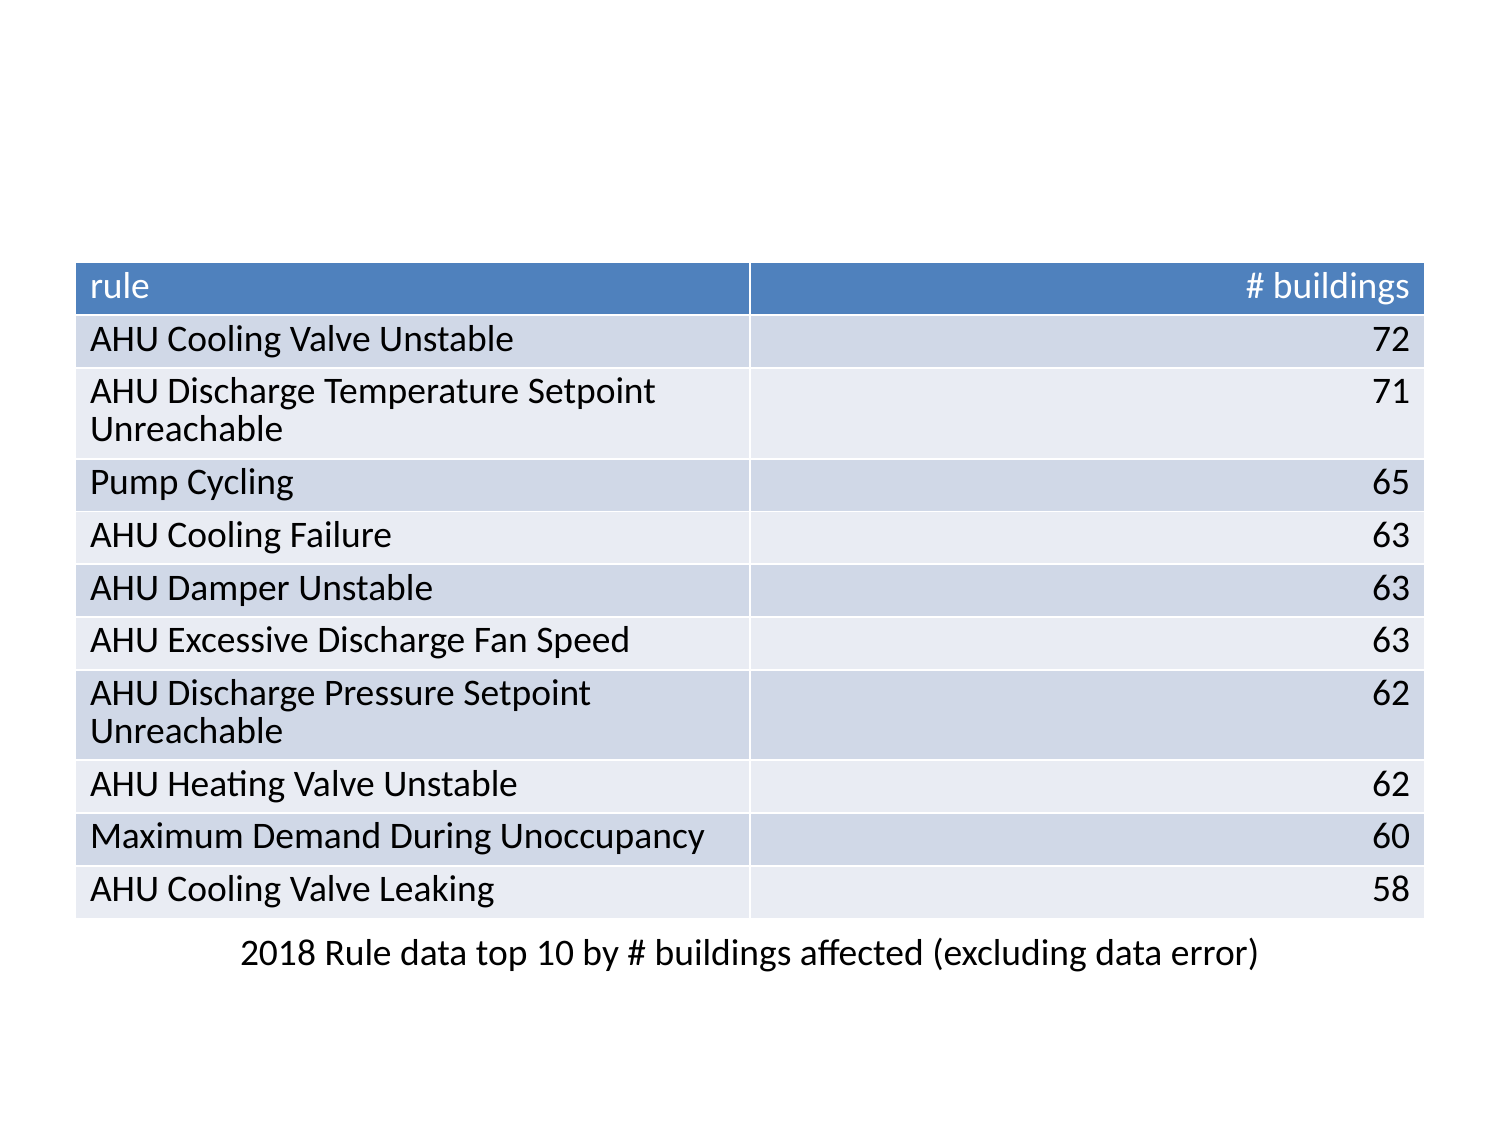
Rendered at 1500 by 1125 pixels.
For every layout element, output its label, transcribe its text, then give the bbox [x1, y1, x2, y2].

table_cell Pump Cycling [76, 460, 749, 511]
table_cell AHU Discharge Pressure Setpoint Unreachable [76, 671, 749, 759]
table_cell AHU Cooling Valve Unstable [76, 316, 749, 367]
table_cell 63 [751, 512, 1424, 563]
table_cell 58 [751, 867, 1424, 918]
table_cell AHU Damper Unstable [76, 565, 749, 616]
table_cell 72 [751, 316, 1424, 367]
table_cell 65 [751, 460, 1424, 511]
table_cell 63 [751, 618, 1424, 669]
table_cell AHU Discharge Temperature Setpoint Unreachable [76, 369, 749, 458]
table_header # buildings [751, 263, 1424, 314]
table_cell 62 [751, 671, 1424, 759]
table_cell 63 [751, 565, 1424, 616]
table_cell 71 [751, 369, 1424, 458]
table_cell AHU Excessive Discharge Fan Speed [76, 618, 749, 669]
table_cell AHU Cooling Failure [76, 512, 749, 563]
table_cell 62 [751, 761, 1424, 812]
table_header rule [76, 263, 749, 314]
table_cell Maximum Demand During Unoccupancy [76, 814, 749, 865]
text_box 2018 Rule data top 10 by # buildings affected (excluding data error) [74, 920, 1425, 1005]
table_cell AHU Heating Valve Unstable [76, 761, 749, 812]
table_cell 60 [751, 814, 1424, 865]
table_cell AHU Cooling Valve Leaking [76, 867, 749, 918]
